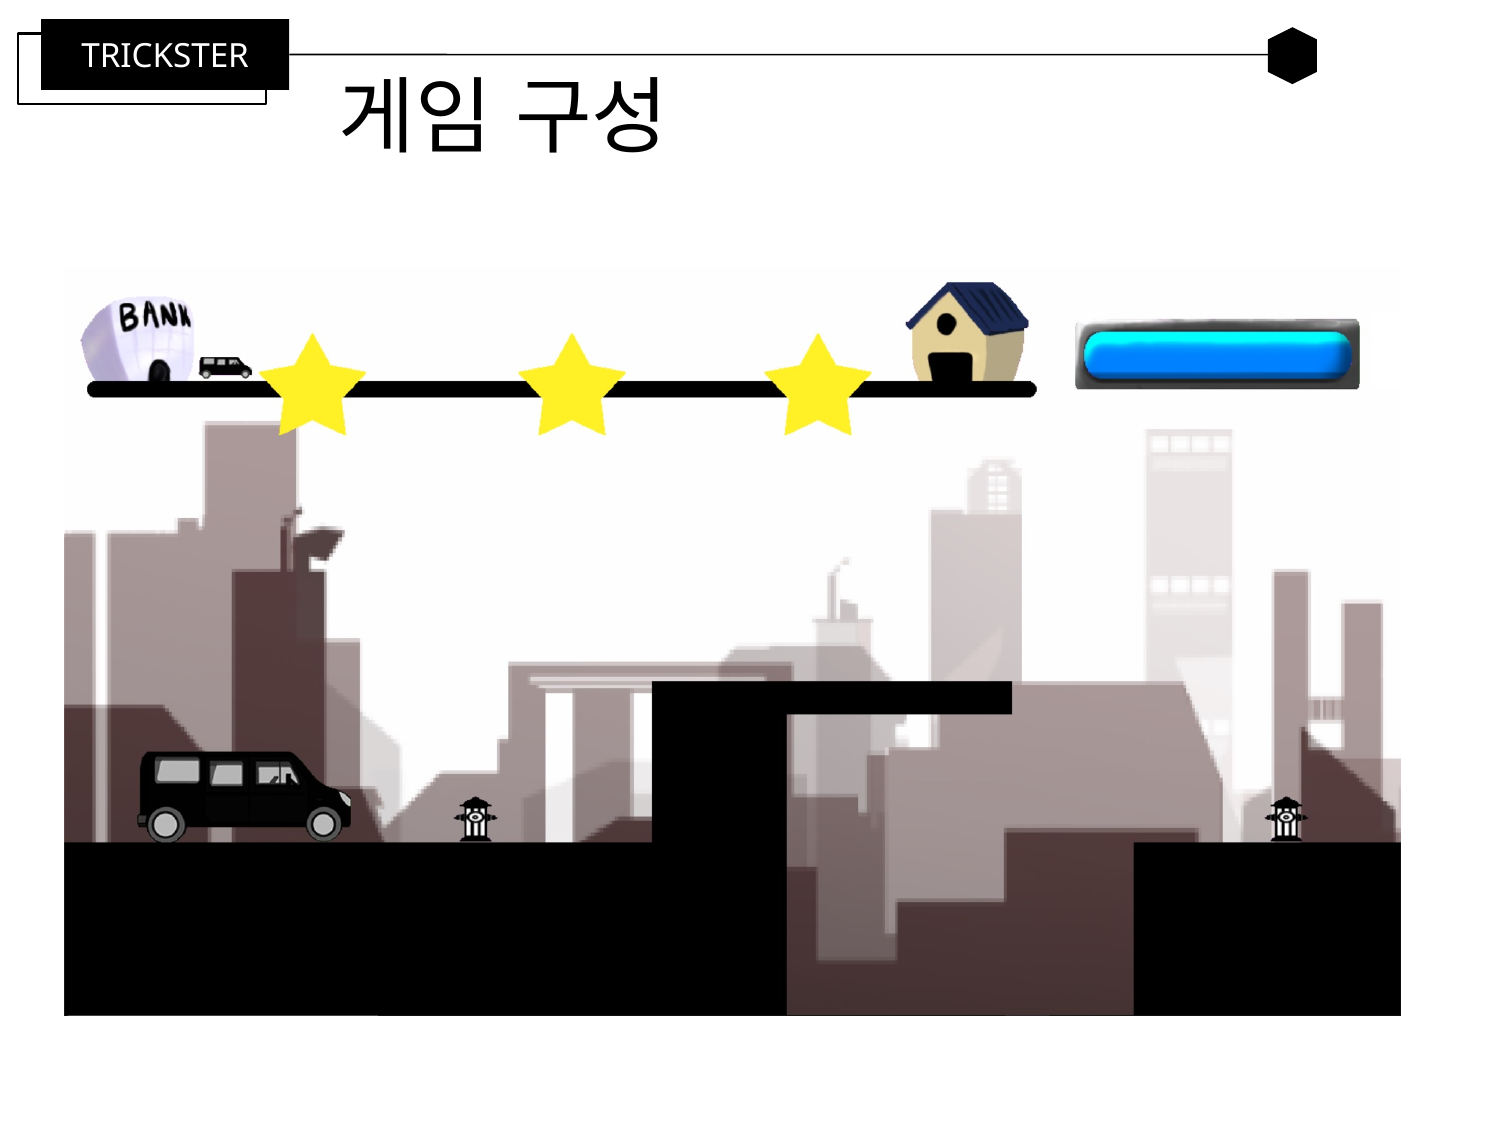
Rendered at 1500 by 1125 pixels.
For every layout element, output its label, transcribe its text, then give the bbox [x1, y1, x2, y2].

text_box [16, 31, 268, 106]
text_box 게임 구성 [0, 19, 1179, 207]
text_box [1265, 25, 1320, 86]
picture [64, 266, 1401, 1016]
text_box TRICKSTER [39, 17, 291, 92]
